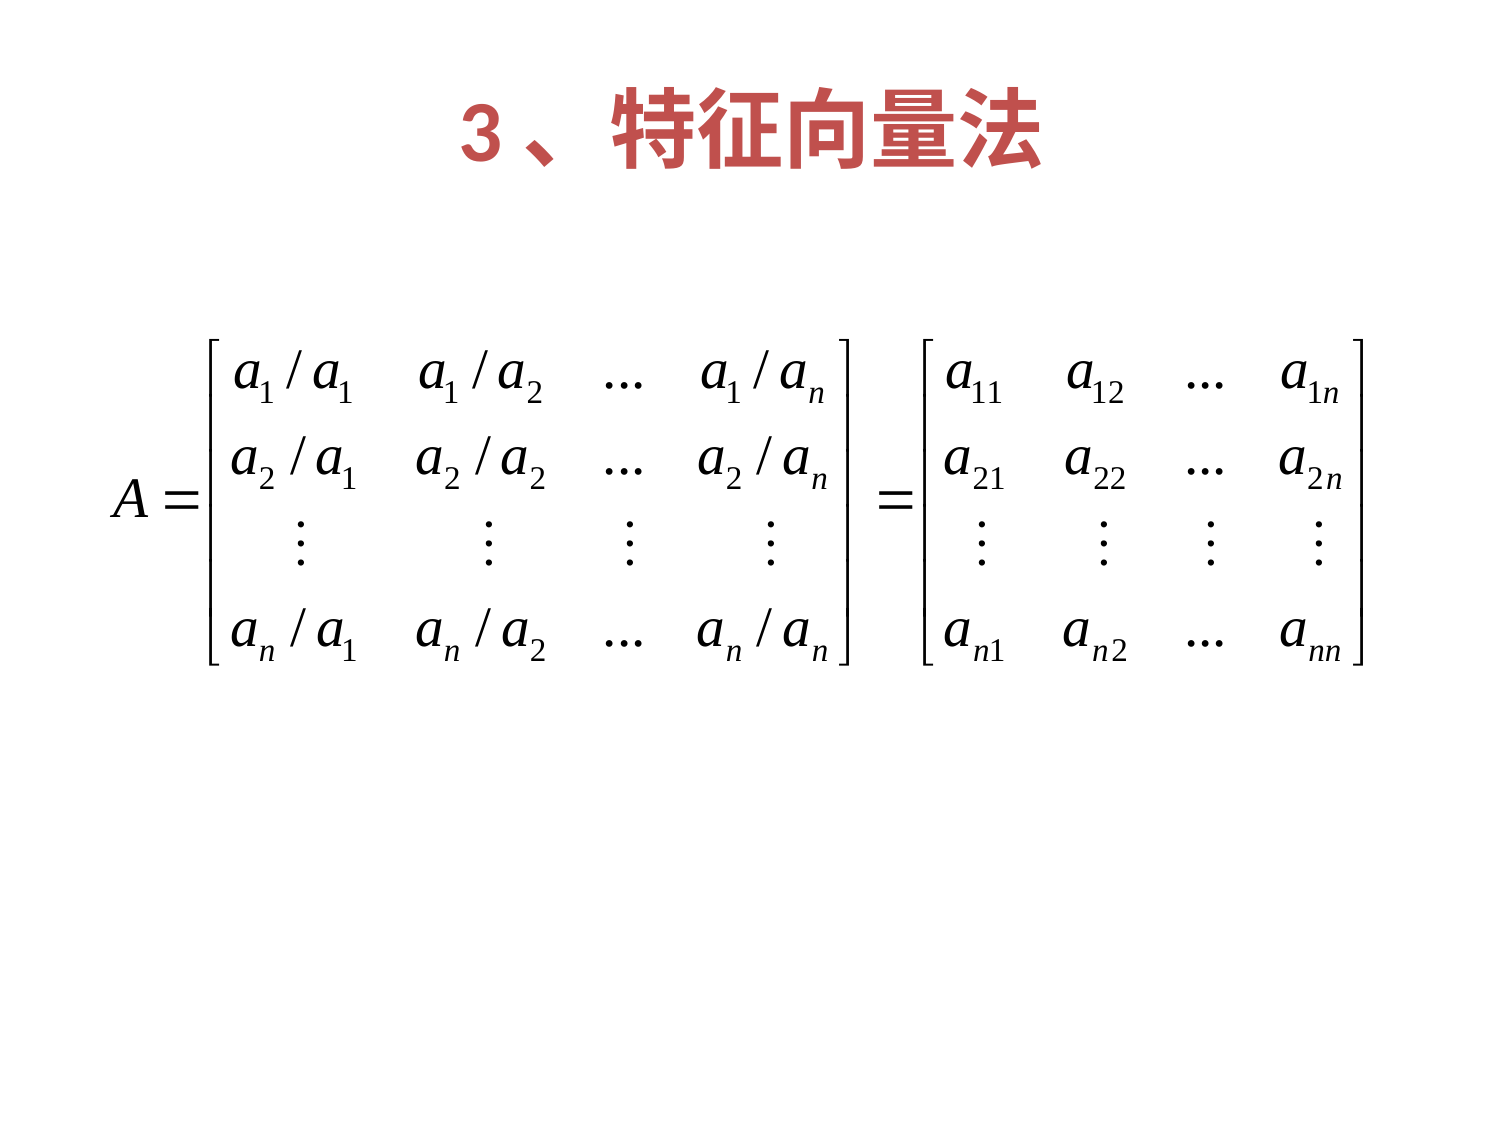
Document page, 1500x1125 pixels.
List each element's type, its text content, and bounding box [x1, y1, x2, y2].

title 3、特征向量法 [76, 66, 1427, 292]
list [100, 325, 1386, 680]
